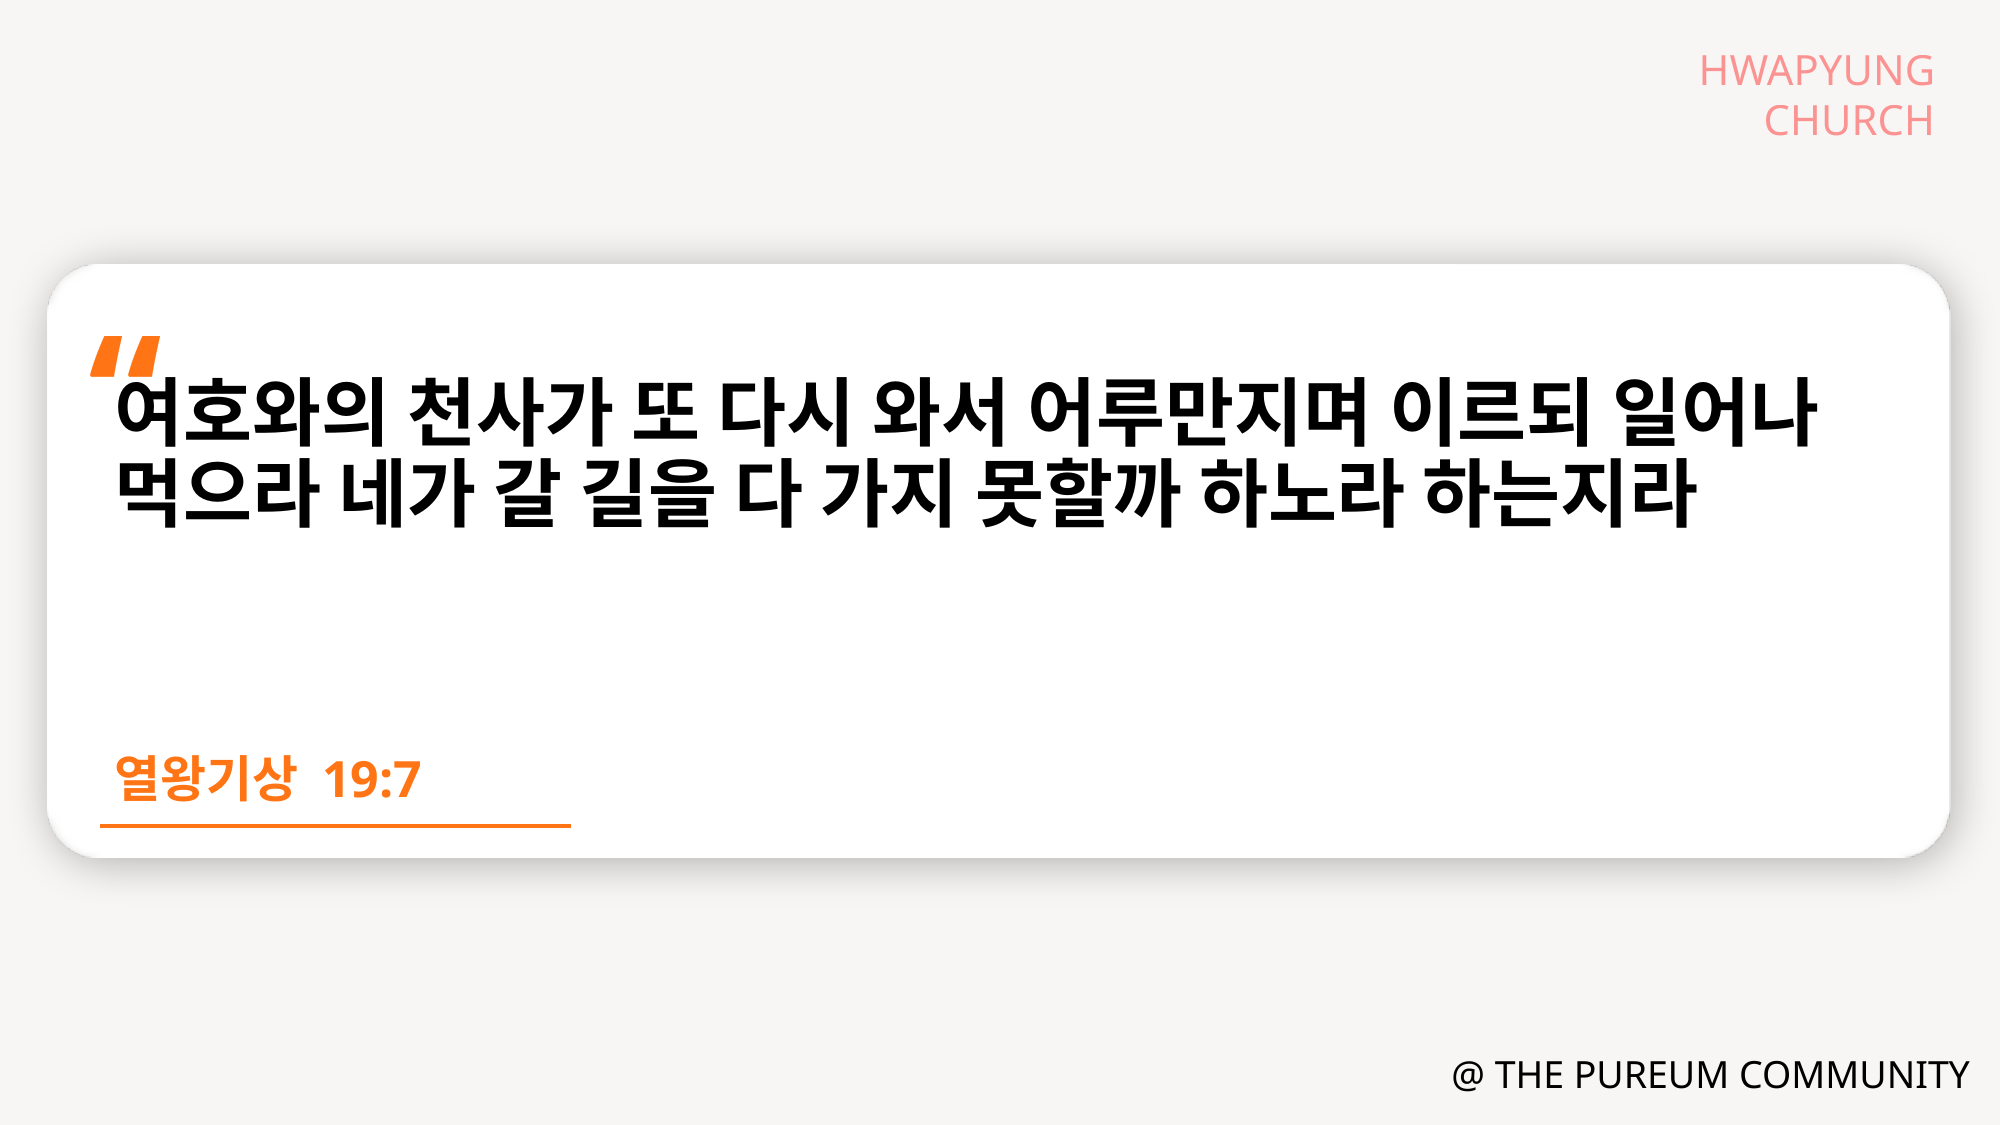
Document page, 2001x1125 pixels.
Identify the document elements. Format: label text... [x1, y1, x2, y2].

list 여호와의 천사가 또 다시 와서 어루만지며 이르되 일어나 먹으라 네가 갈 길을 다 가지 못할까 하노라 하는지라 [100, 368, 1905, 715]
list 열왕기상 19:7 [100, 746, 699, 825]
